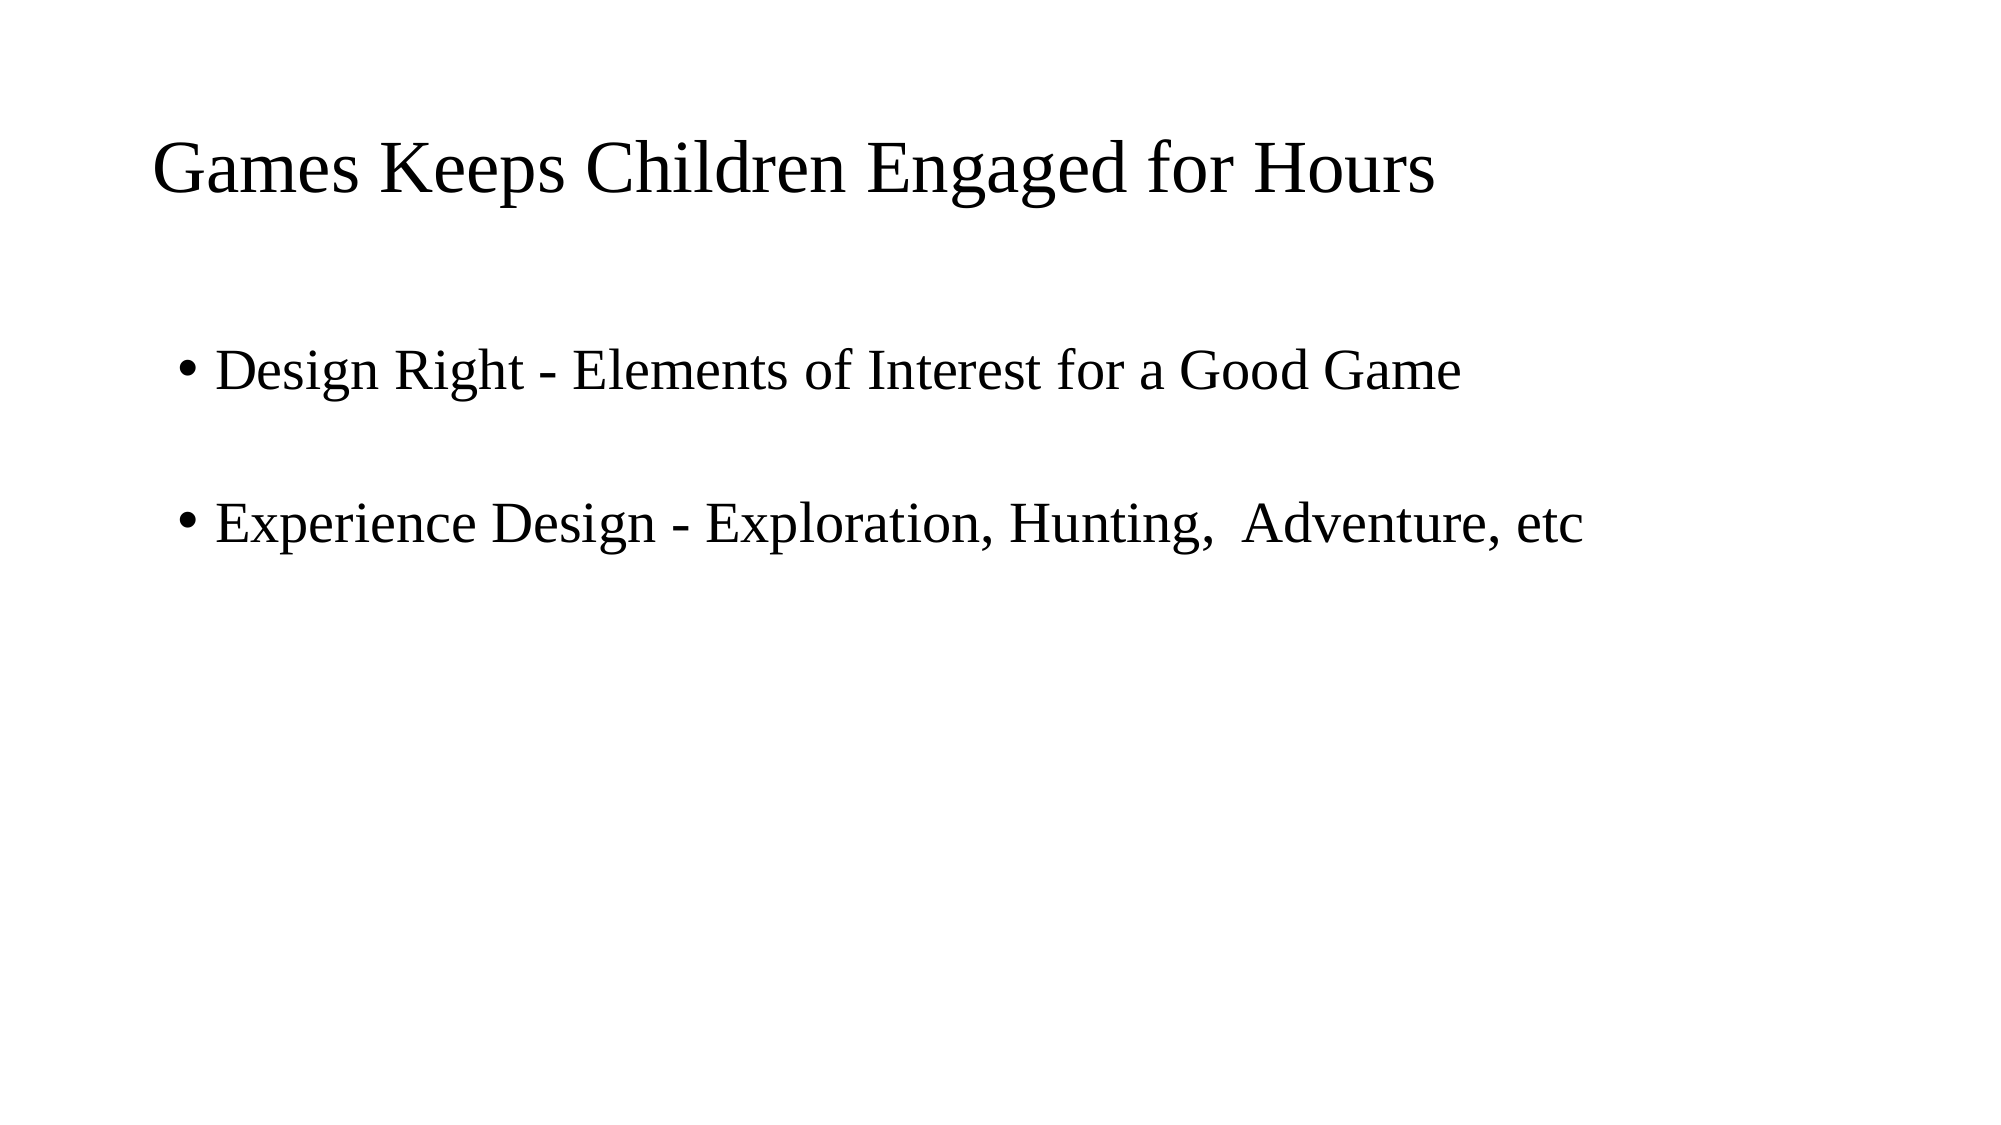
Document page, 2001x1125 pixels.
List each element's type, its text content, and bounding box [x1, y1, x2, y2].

title Games Keeps Children Engaged for Hours [137, 59, 1863, 278]
list Design Right - Elements of Interest for a Good Game Experience Design - Exploration, Hunting, Adventure, etc [137, 299, 1863, 1014]
